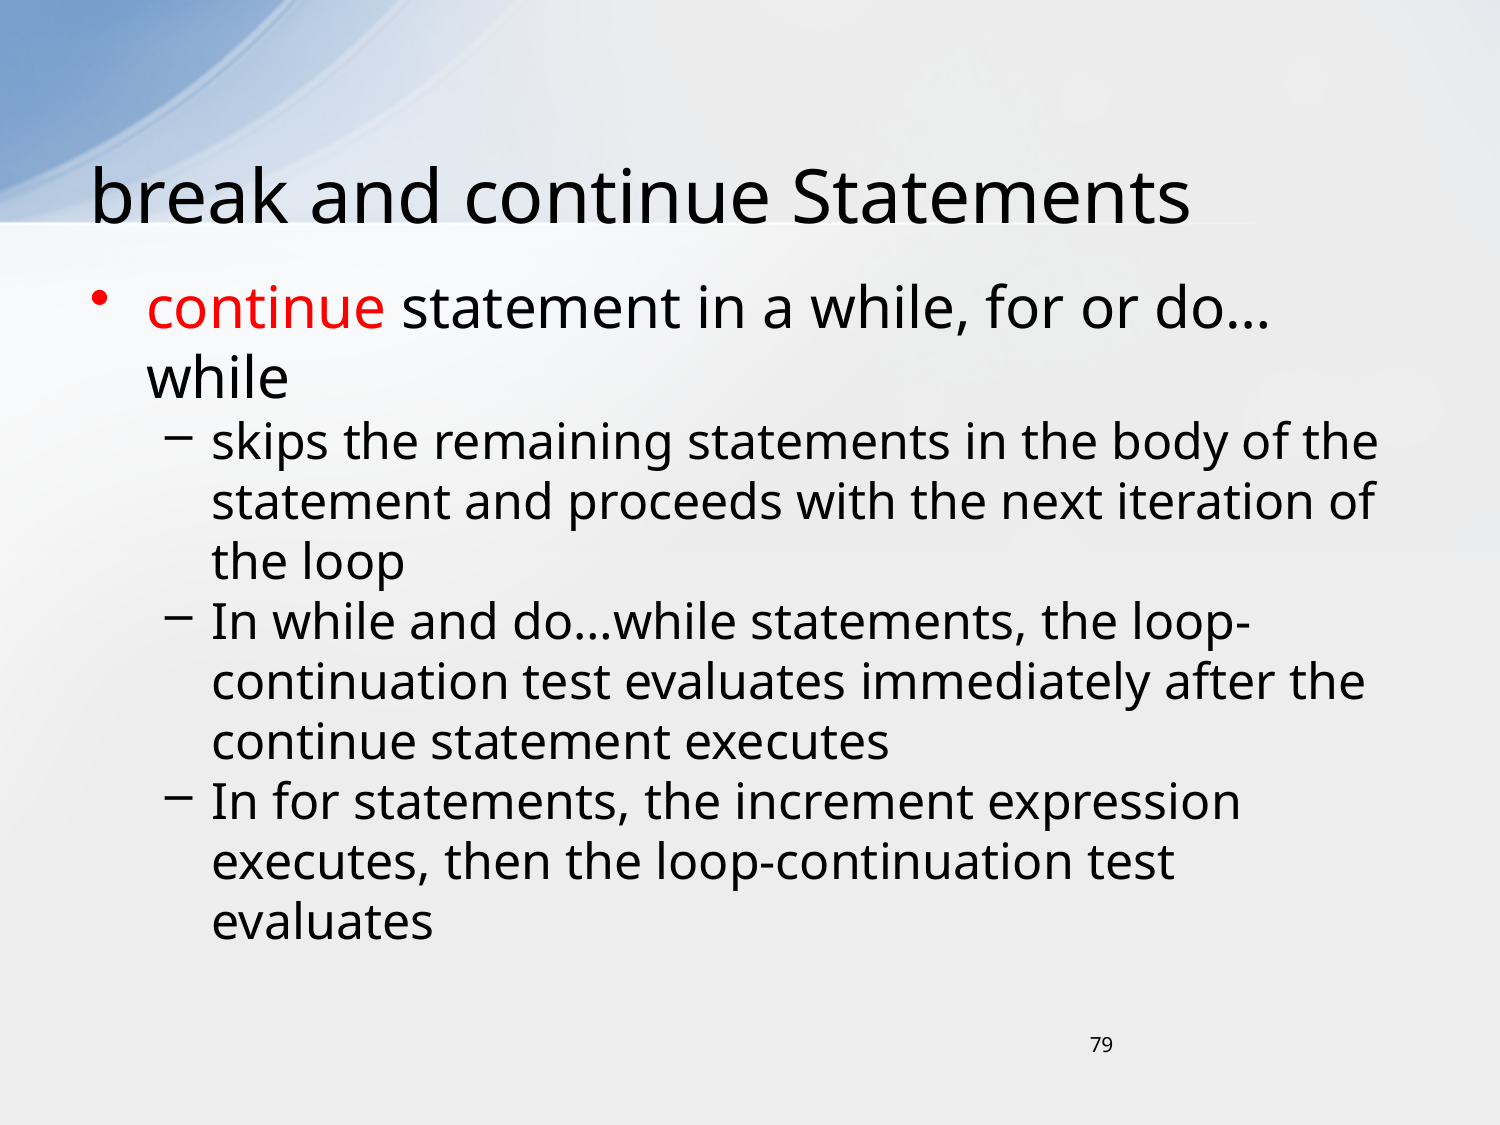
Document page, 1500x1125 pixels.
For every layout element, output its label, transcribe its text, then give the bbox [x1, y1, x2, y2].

title break and continue Statements [75, 58, 1425, 247]
slide_number 79 [1074, 1024, 1425, 1103]
picture [0, 0, 1500, 1125]
list continue statement in a while, for or do…while skips the remaining statements in the body of the statement and proceeds with the next iteration of the loop In while and do…while statements, the loop-continuation test evaluates immediately after the continue statement executes In for statements, the increment expression executes, then the loop-continuation test evaluates [75, 262, 1425, 1005]
